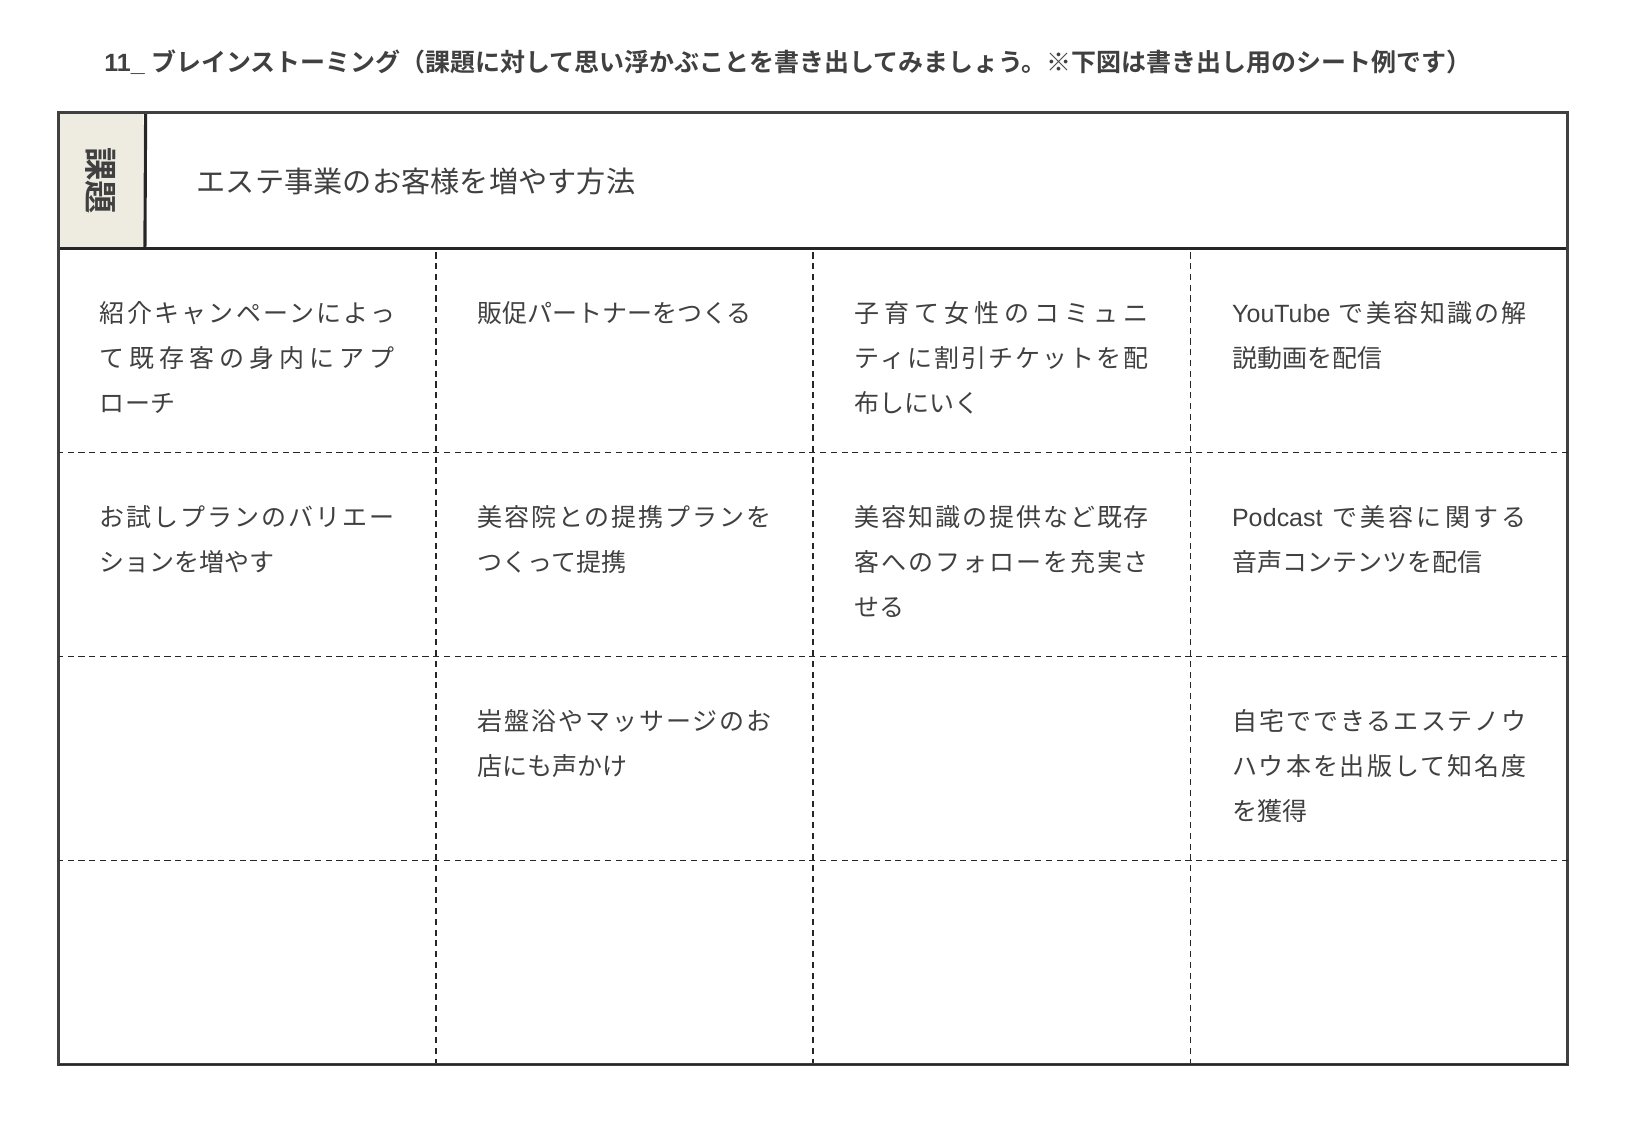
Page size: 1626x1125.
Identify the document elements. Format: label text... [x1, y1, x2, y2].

text_box [146, 112, 1568, 248]
text_box 美容院との提携プランをつくって提携 [462, 479, 787, 584]
text_box [814, 249, 1190, 452]
text_box Podcastで美容に関する音声コンテンツを配信 [1217, 479, 1541, 584]
text_box 子育て女性のコミュニティに割引チケットを配布しにいく [840, 275, 1164, 425]
text_box [436, 453, 813, 656]
text_box [436, 249, 813, 452]
text_box [436, 861, 813, 1064]
text_box [58, 112, 144, 248]
text_box [1191, 453, 1567, 656]
text_box [814, 453, 1190, 656]
text_box [58, 453, 435, 656]
text_box [1191, 861, 1567, 1064]
text_box お試しプランのバリエーションを増やす [85, 479, 409, 584]
text_box [814, 657, 1190, 860]
text_box [436, 657, 813, 860]
text_box 紹介キャンペーンによって既存客の身内にアプローチ [85, 275, 409, 425]
text_box 11_ブレインストーミング（課題に対して思い浮かぶことを書き出してみましょう。※下図は書き出し用のシート例です） [89, 39, 1488, 84]
text_box 美容知識の提供など既存客へのフォローを充実させる [840, 479, 1164, 629]
text_box [58, 249, 435, 452]
text_box 販促パートナーをつくる [462, 275, 787, 335]
text_box YouTubeで美容知識の解説動画を配信 [1217, 275, 1541, 380]
text_box [814, 861, 1190, 1064]
text_box [1191, 657, 1567, 860]
text_box 岩盤浴やマッサージのお店にも声かけ [462, 683, 787, 788]
text_box [1191, 249, 1568, 452]
text_box [58, 861, 435, 1064]
text_box 自宅でできるエステノウハウ本を出版して知名度を獲得 [1217, 683, 1541, 833]
text_box [58, 657, 435, 860]
